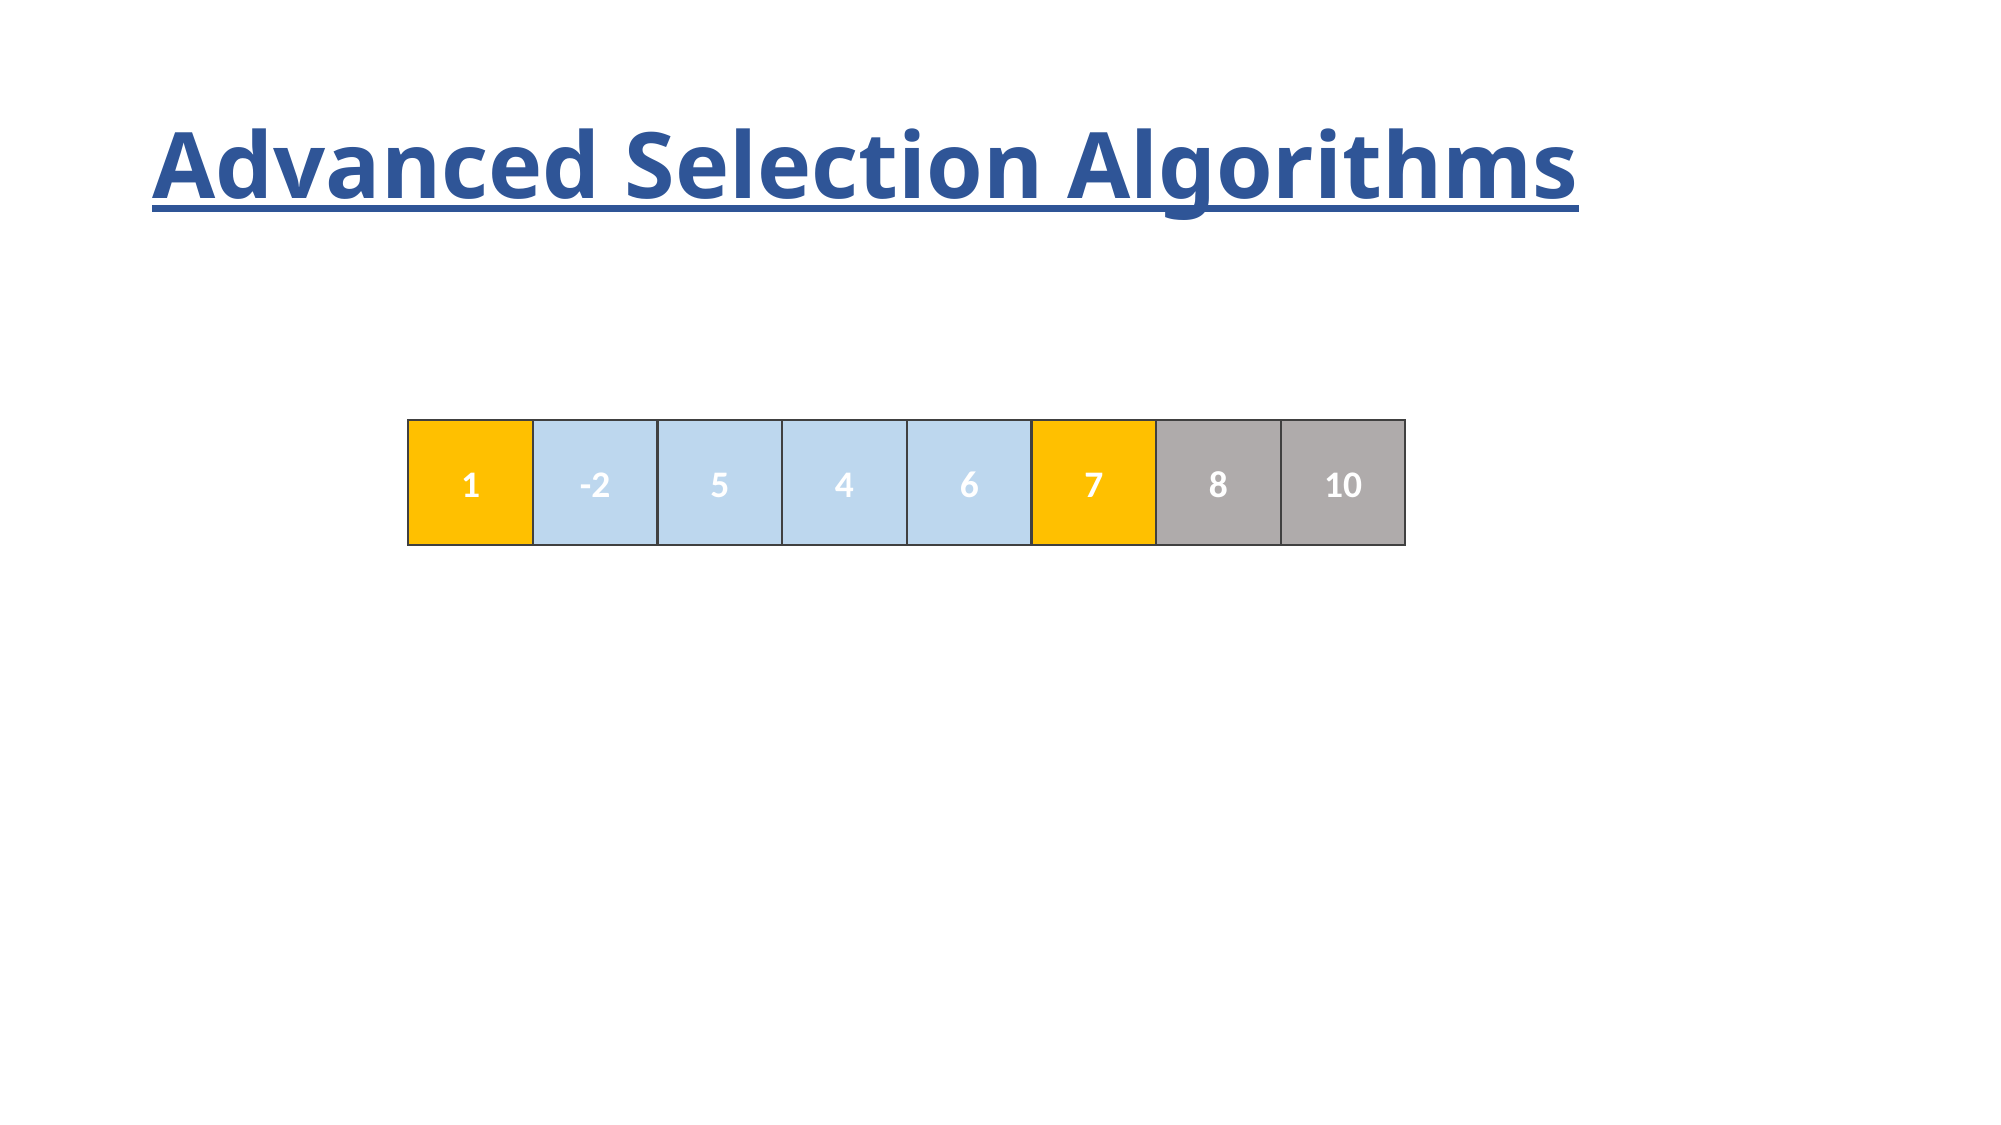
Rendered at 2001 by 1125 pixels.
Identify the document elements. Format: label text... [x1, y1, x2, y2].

title Advanced Selection Algorithms [137, 59, 1863, 278]
text_box 6 [906, 419, 1030, 546]
text_box -2 [532, 419, 657, 546]
text_box 1 [407, 419, 532, 546]
text_box 8 [1155, 419, 1280, 546]
text_box 7 [1030, 419, 1155, 546]
text_box 5 [657, 419, 781, 546]
text_box 4 [781, 419, 906, 546]
text_box 10 [1280, 419, 1406, 546]
